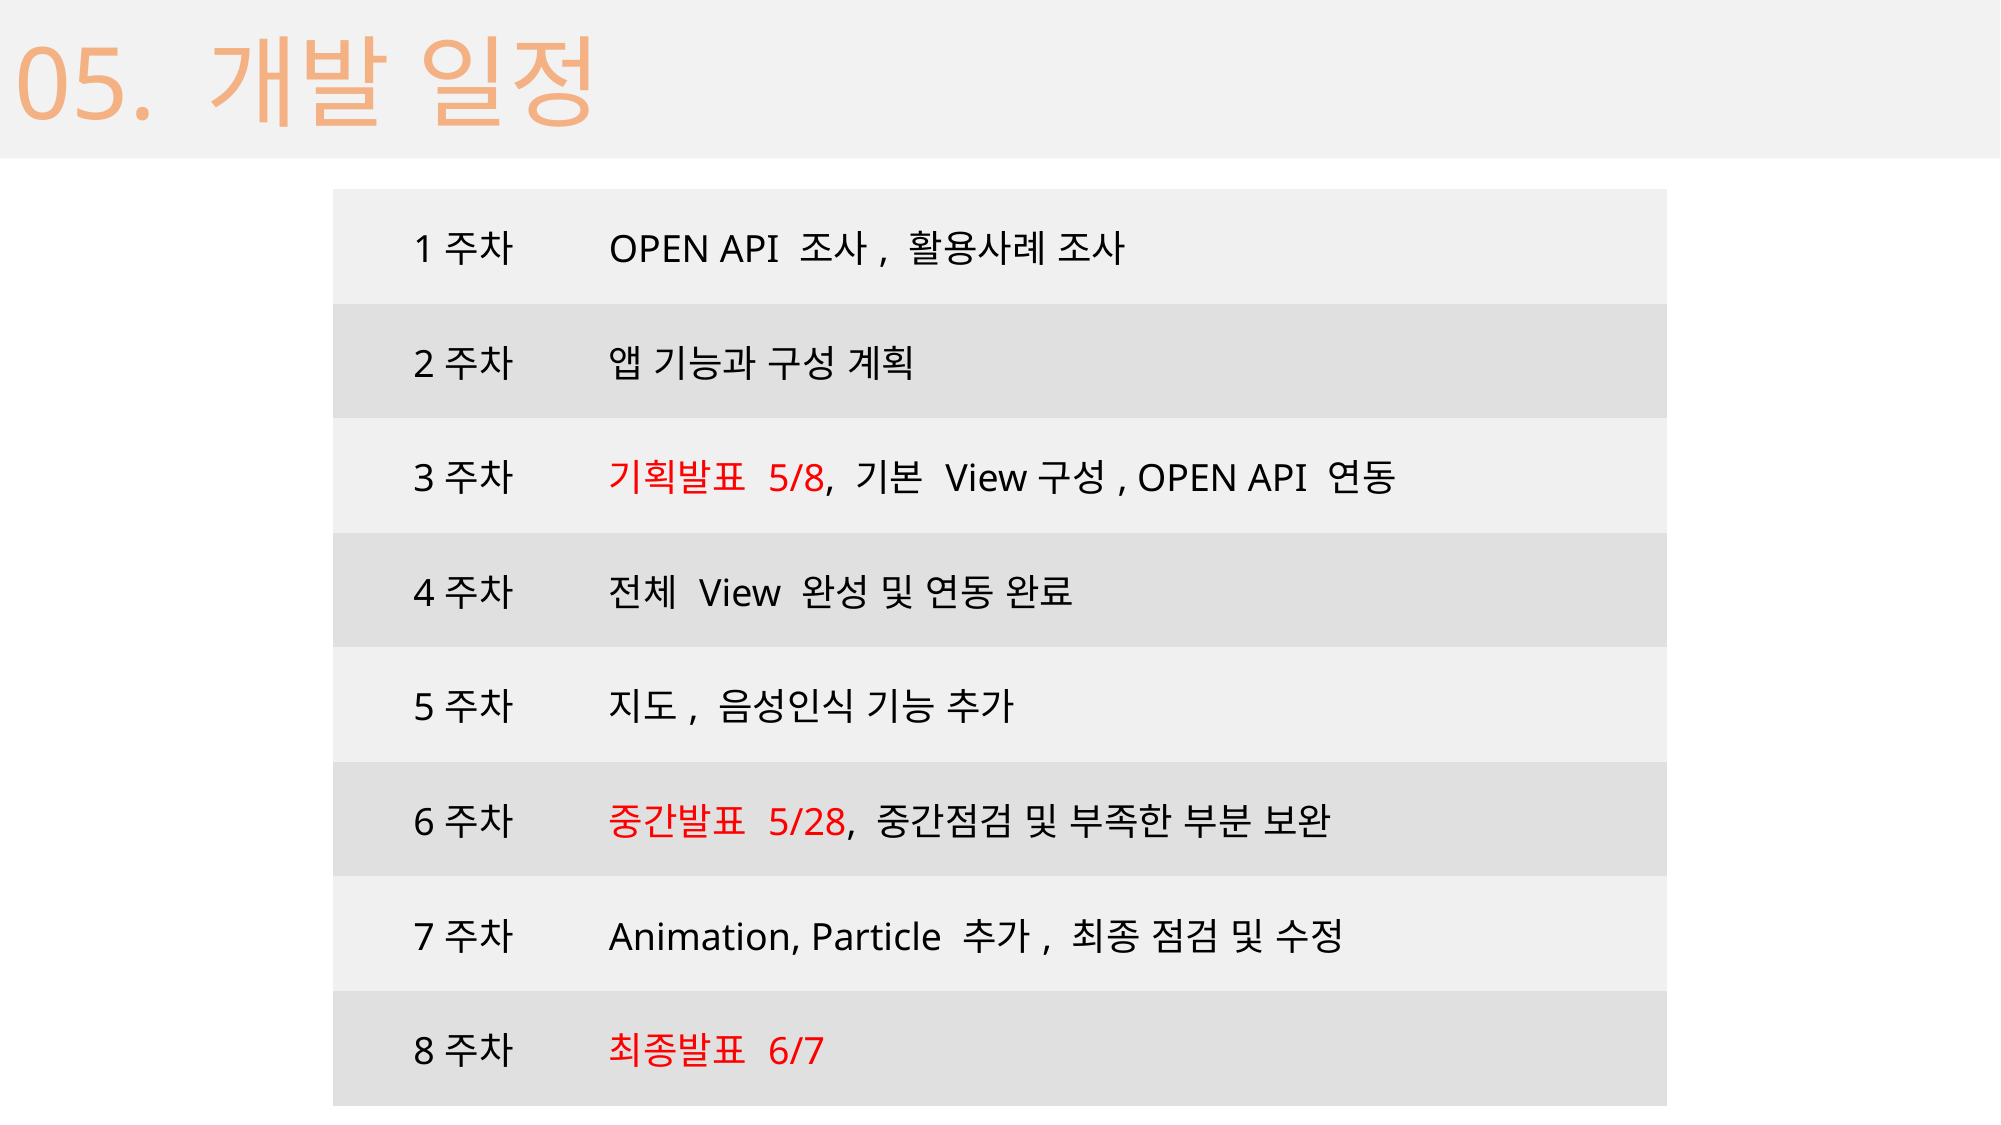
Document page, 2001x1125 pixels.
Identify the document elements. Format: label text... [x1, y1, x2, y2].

table_cell 6주차 [333, 762, 594, 876]
table_cell 3주차 [333, 418, 594, 533]
table_cell Animation, Particle 추가, 최종 점검 및 수정 [594, 876, 1667, 991]
table_cell 앱 기능과 구성 계획 [594, 304, 1667, 418]
table_cell 기획발표 5/8, 기본 View구성, OPEN API 연동 [594, 418, 1667, 533]
table_cell 최종발표 6/7 [594, 991, 1667, 1106]
table_cell 4주차 [333, 533, 594, 647]
table_cell 전체 View 완성 및 연동 완료 [594, 533, 1667, 647]
table_cell 중간발표 5/28, 중간점검 및 부족한 부분 보완 [594, 762, 1667, 876]
table_cell 지도, 음성인식 기능 추가 [594, 647, 1667, 762]
table_header OPEN API 조사, 활용사례 조사 [594, 189, 1667, 304]
table_cell 7주차 [333, 876, 594, 991]
table_cell 8주차 [333, 991, 594, 1106]
table_cell 2주차 [333, 304, 594, 418]
text_box 05. 개발 일정 [0, 0, 2000, 159]
table_header 1주차 [333, 189, 594, 304]
table_cell 5주차 [333, 647, 594, 762]
